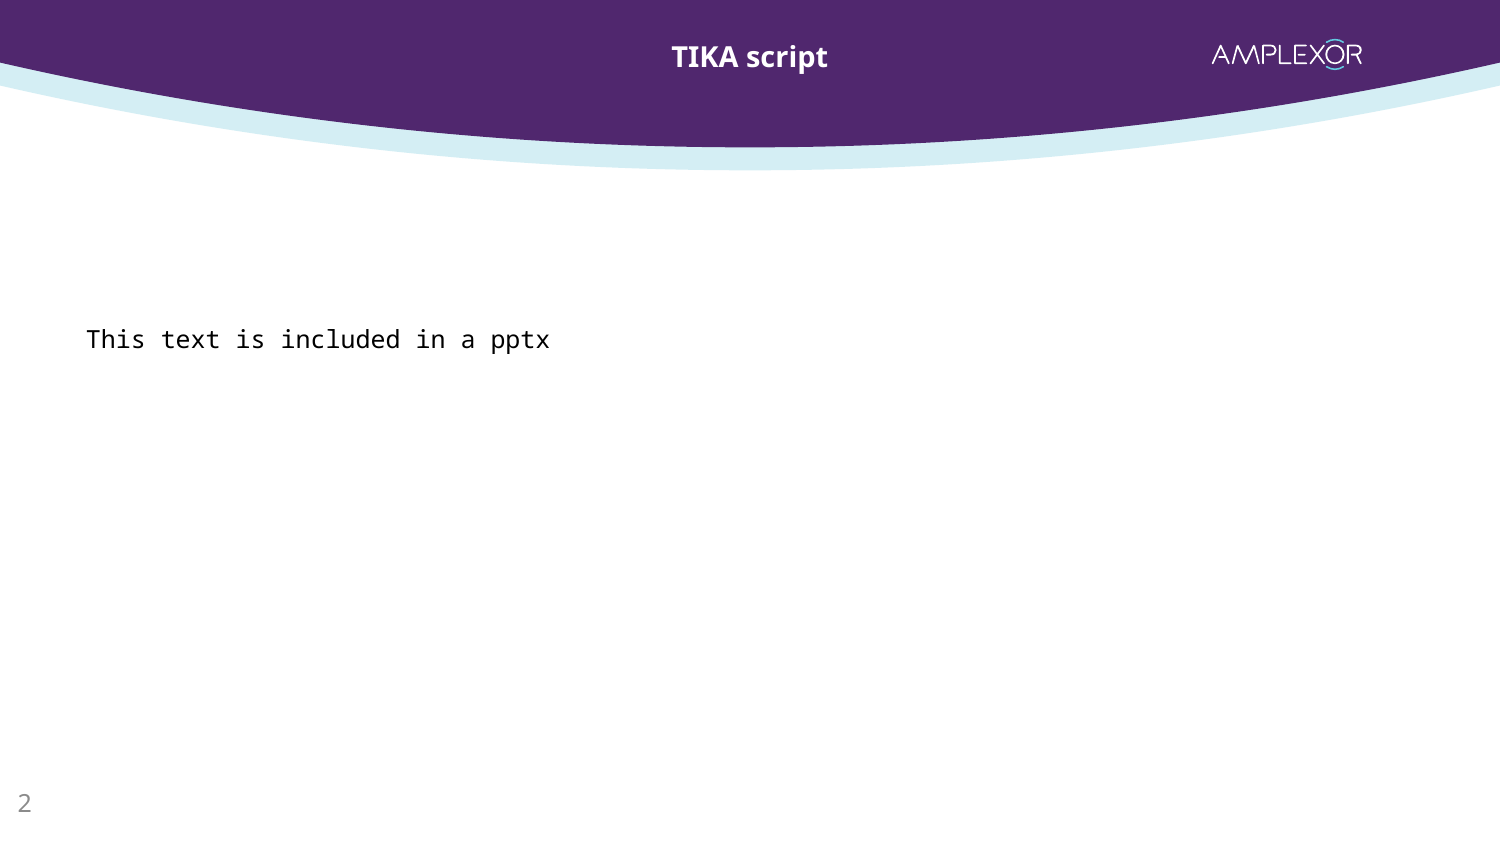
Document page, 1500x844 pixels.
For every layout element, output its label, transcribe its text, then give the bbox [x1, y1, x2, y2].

list This text is included in a pptx [70, 315, 775, 806]
title TIKA script [70, 38, 1430, 74]
